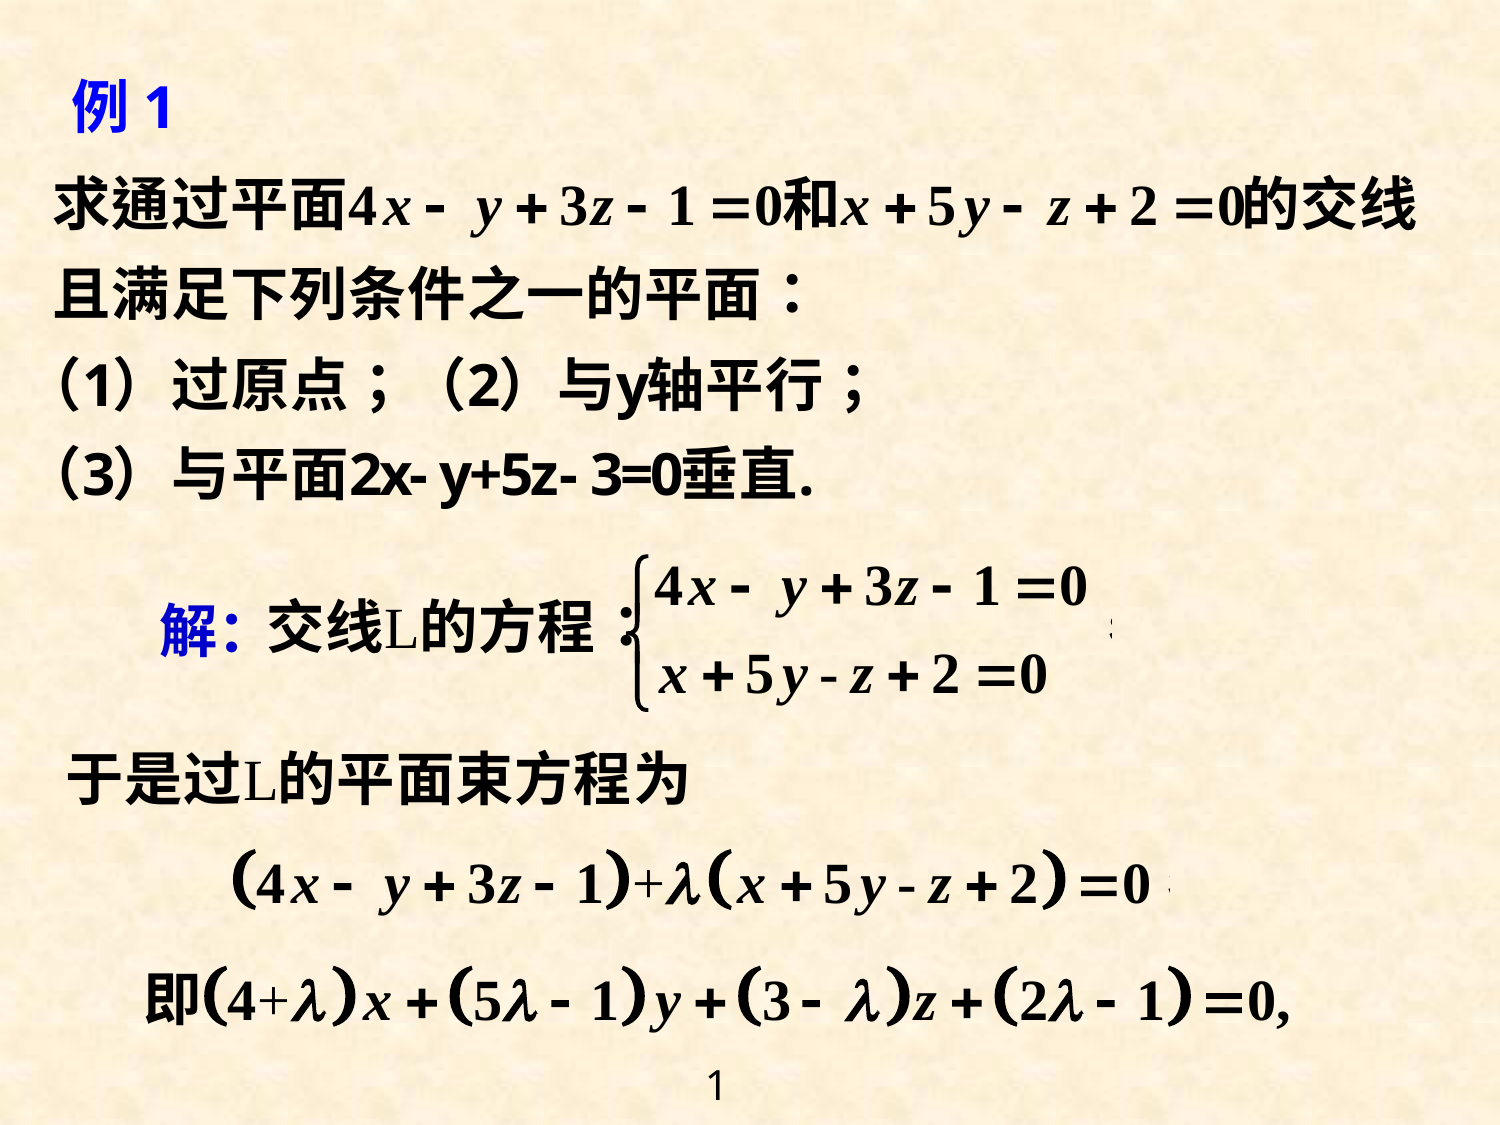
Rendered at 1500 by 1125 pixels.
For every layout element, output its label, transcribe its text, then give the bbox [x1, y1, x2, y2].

text_box 解： [144, 586, 260, 687]
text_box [229, 847, 1170, 929]
picture [0, 0, 1500, 1125]
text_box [145, 963, 1294, 1046]
text_box 例1 [56, 62, 192, 148]
text_box 1 [541, 1055, 892, 1125]
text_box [265, 550, 1112, 716]
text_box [51, 172, 1419, 509]
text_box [64, 745, 695, 811]
